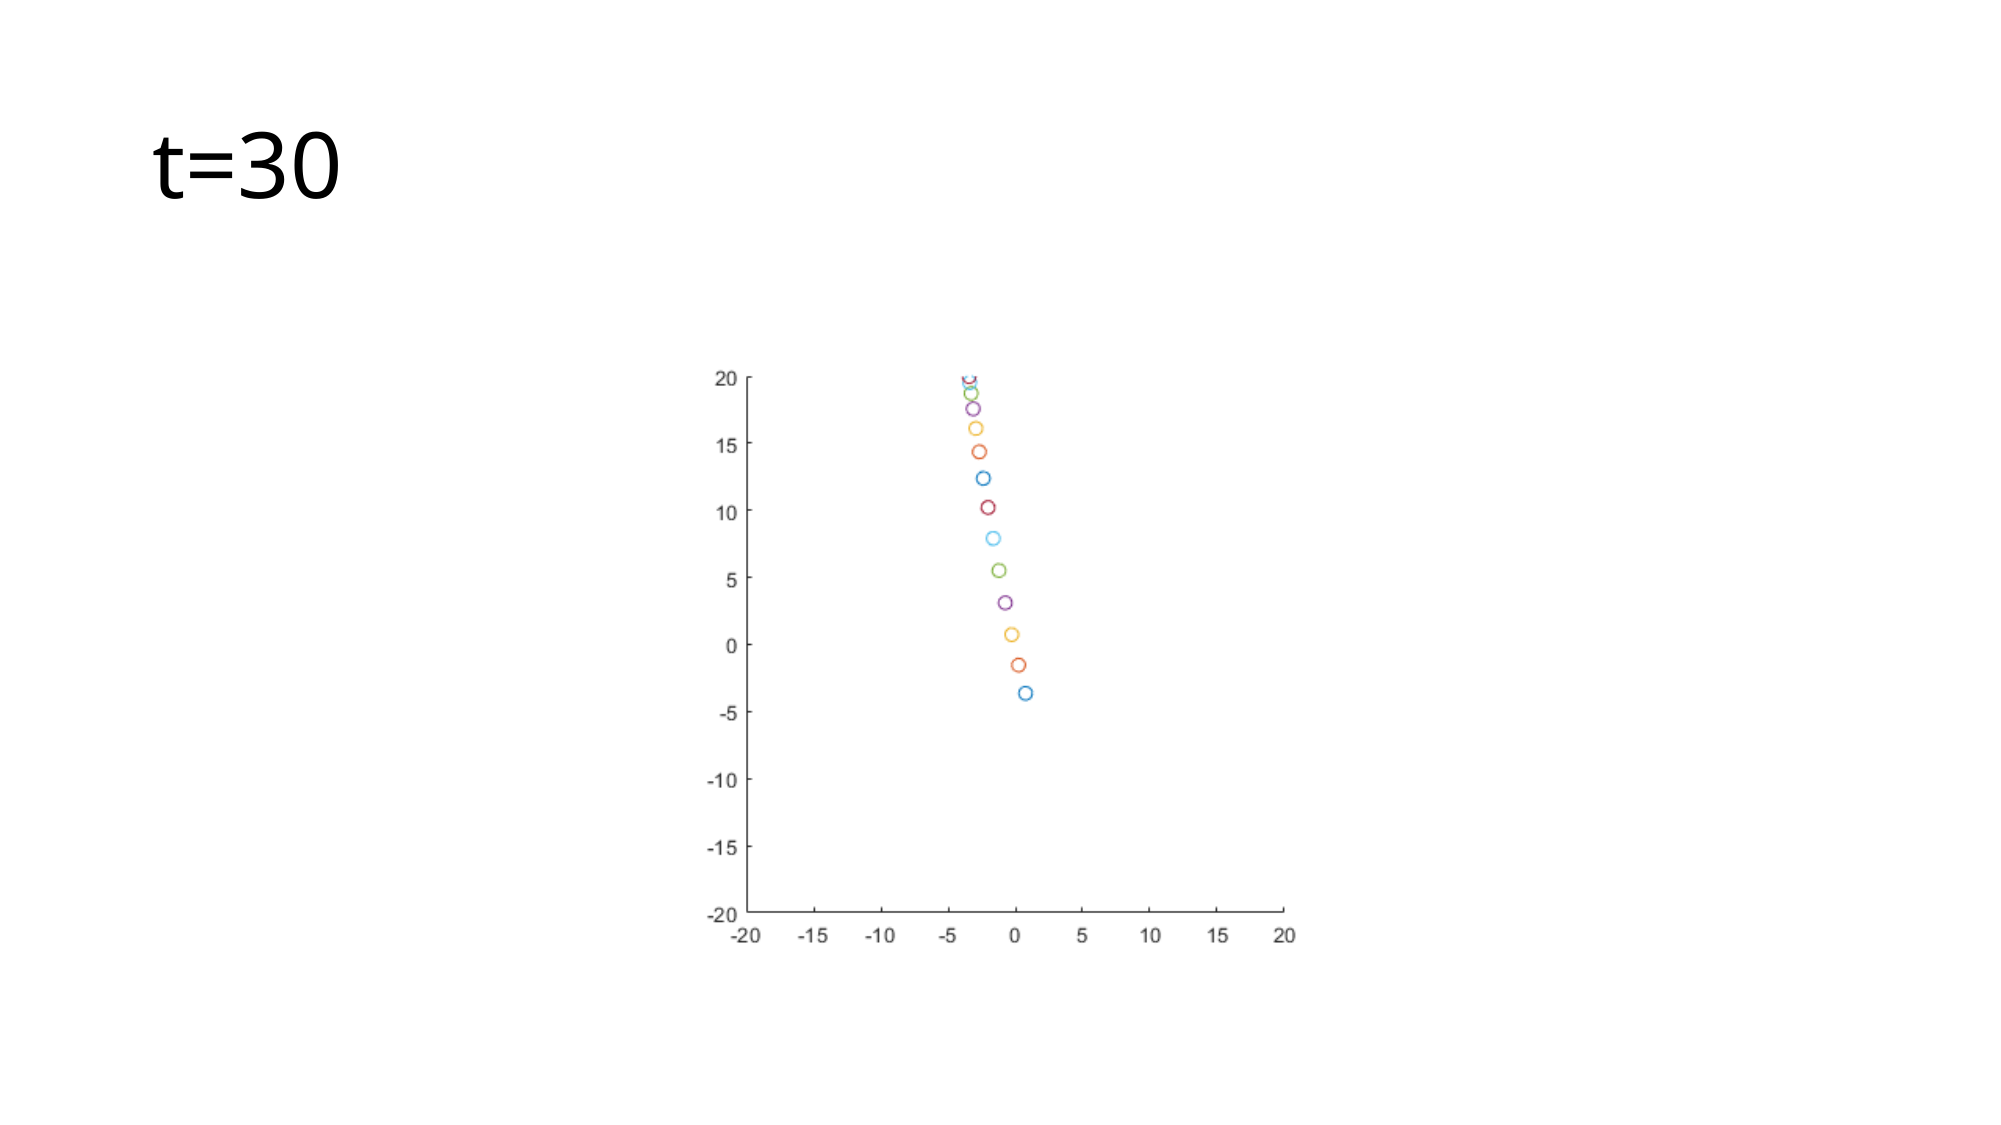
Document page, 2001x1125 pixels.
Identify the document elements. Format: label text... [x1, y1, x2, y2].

title t=30 [137, 59, 1863, 278]
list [562, 328, 1438, 985]
